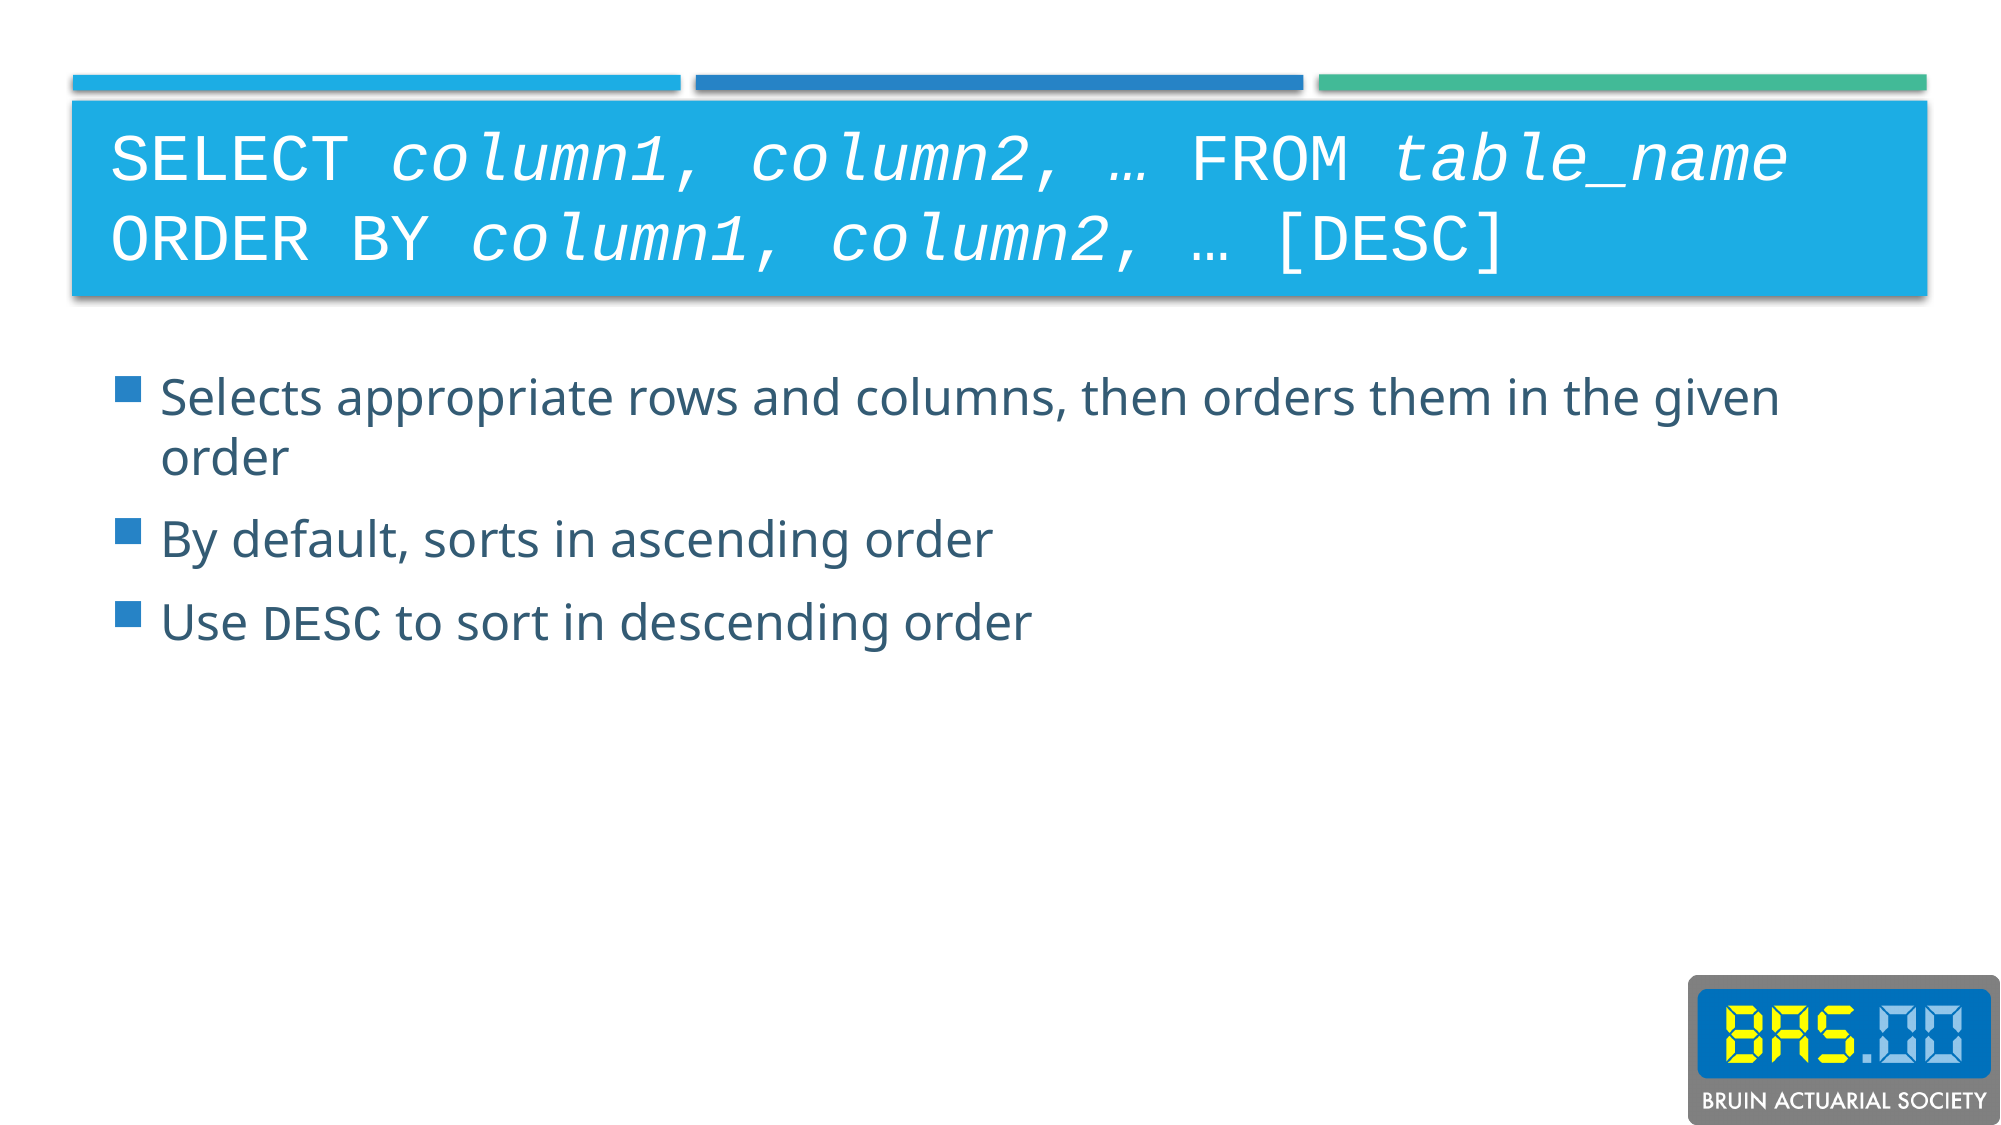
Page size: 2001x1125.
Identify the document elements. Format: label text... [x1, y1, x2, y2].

list Selects appropriate rows and columns, then orders them in the given order By default, sorts in ascending order Use DESC to sort in descending order [95, 357, 1905, 962]
title SELECT column1, column2, … FROM table_name ORDER BY column1, column2, … [DESC] [95, 115, 1905, 282]
picture [1688, 975, 2000, 1125]
